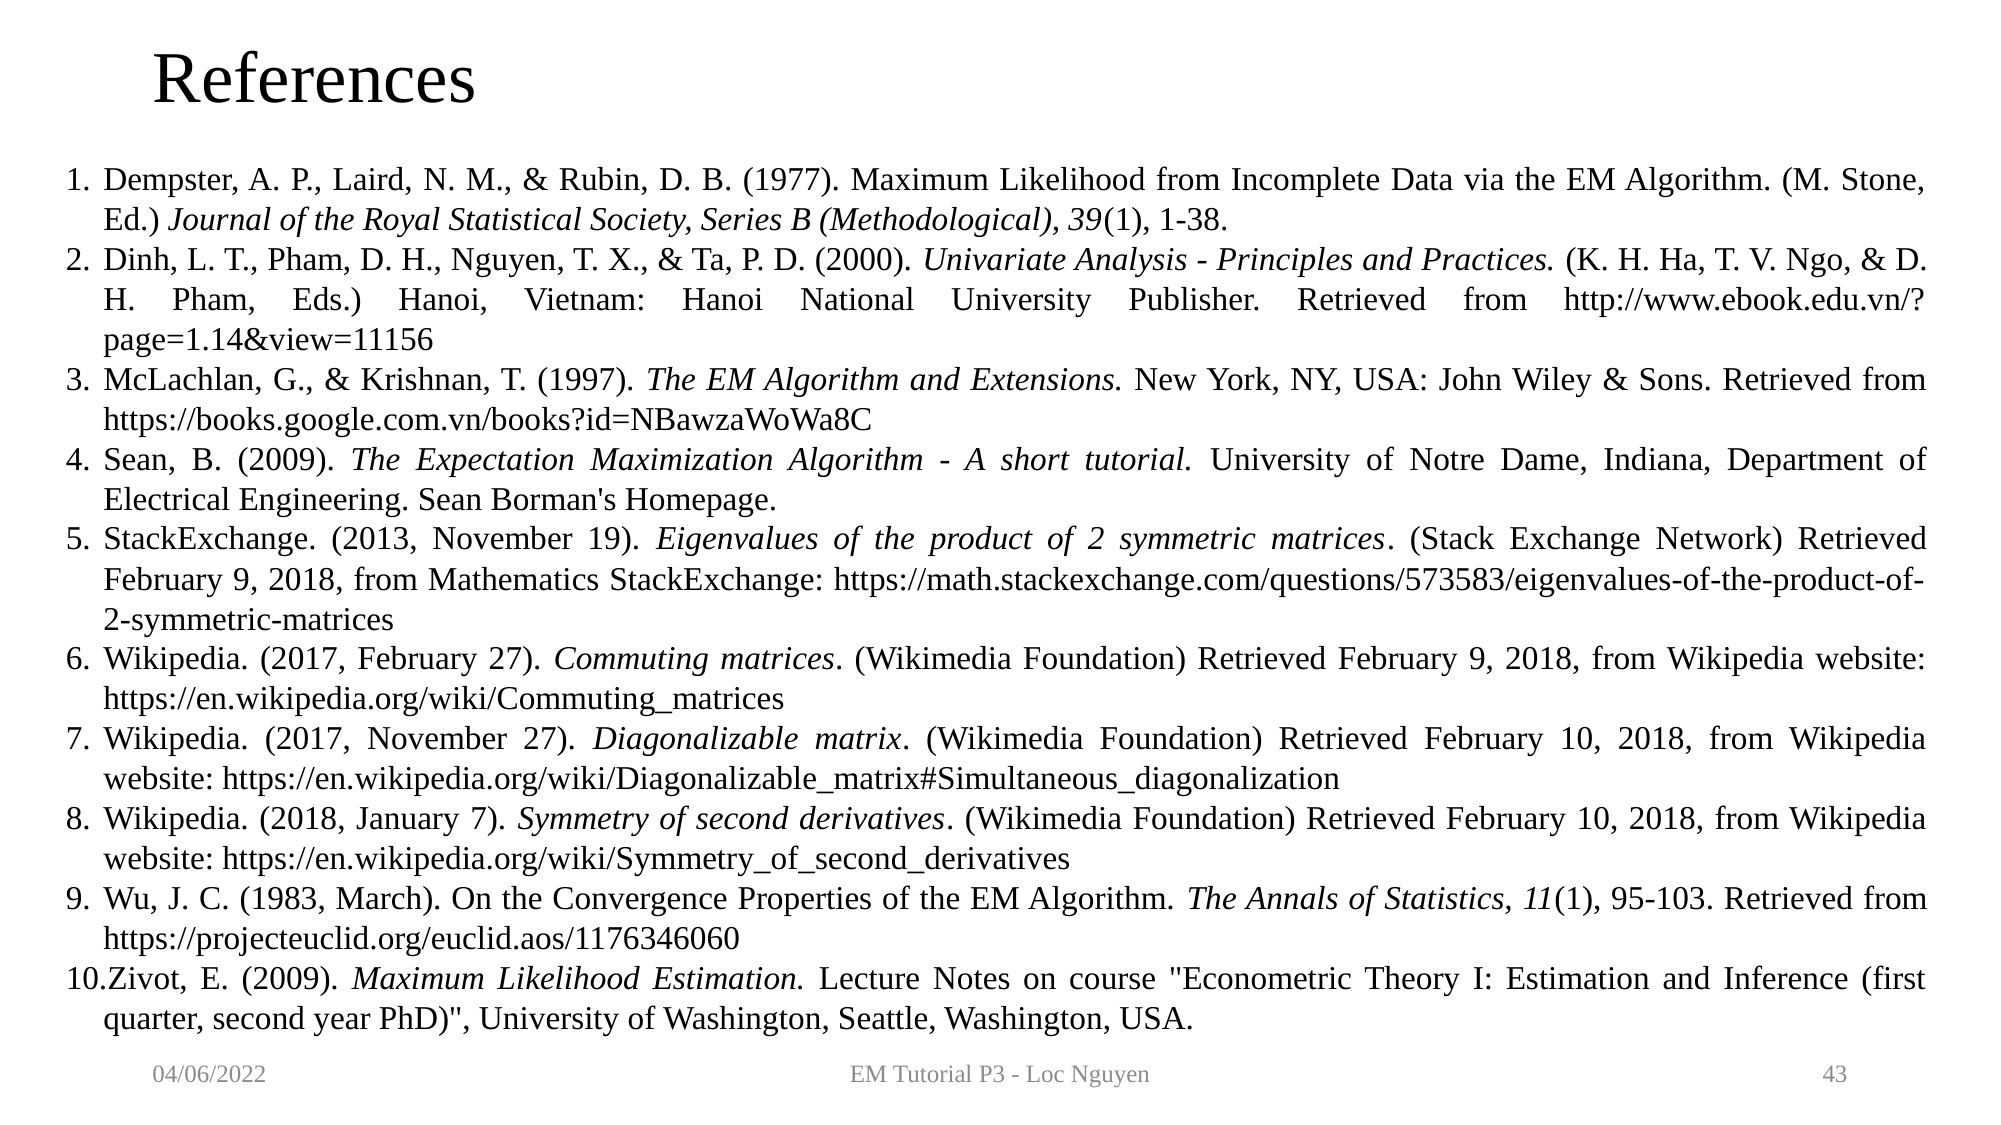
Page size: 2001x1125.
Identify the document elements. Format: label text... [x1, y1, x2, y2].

list Dempster, A. P., Laird, N. M., & Rubin, D. B. (1977). Maximum Likelihood from Incomplete Data via the EM Algorithm. (M. Stone, Ed.) Journal of the Royal Statistical Society, Series B (Methodological), 39(1), 1-38. Dinh, L. T., Pham, D. H., Nguyen, T. X., & Ta, P. D. (2000). Univariate Analysis - Principles and Practices. (K. H. Ha, T. V. Ngo, & D. H. Pham, Eds.) Hanoi, Vietnam: Hanoi National University Publisher. Retrieved from http://www.ebook.edu.vn/?page=1.14&view=11156 McLachlan, G., & Krishnan, T. (1997). The EM Algorithm and Extensions. New York, NY, USA: John Wiley & Sons. Retrieved from https://books.google.com.vn/books?id=NBawzaWoWa8C Sean, B. (2009). The Expectation Maximization Algorithm - A short tutorial. University of Notre Dame, Indiana, Department of Electrical Engineering. Sean Borman's Homepage. StackExchange. (2013, November 19). Eigenvalues of the product of 2 symmetric matrices. (Stack Exchange Network) Retrieved February 9, 2018, from Mathematics StackExchange: https://math.stackexchange.com/questions/573583/eigenvalues-of-the-product-of-2-symmetric-matrices Wikipedia. (2017, February 27). Commuting matrices. (Wikimedia Foundation) Retrieved February 9, 2018, from Wikipedia website: https://en.wikipedia.org/wiki/Commuting_matrices Wikipedia. (2017, November 27). Diagonalizable matrix. (Wikimedia Foundation) Retrieved February 10, 2018, from Wikipedia website: https://en.wikipedia.org/wiki/Diagonalizable_matrix#Simultaneous_diagonalization Wikipedia. (2018, January 7). Symmetry of second derivatives. (Wikimedia Foundation) Retrieved February 10, 2018, from Wikipedia website: https://en.wikipedia.org/wiki/Symmetry_of_second_derivatives Wu, J. C. (1983, March). On the Convergence Properties of the EM Algorithm. The Annals of Statistics, 11(1), 95-103. Retrieved from https://projecteuclid.org/euclid.aos/1176346060 Zivot, E. (2009). Maximum Likelihood Estimation. Lecture Notes on course "Econometric Theory I: Estimation and Inference (first quarter, second year PhD)", University of Washington, Seattle, Washington, USA. [50, 149, 1944, 1000]
title References [137, 19, 1863, 128]
slide_number 43 [1412, 1042, 1863, 1103]
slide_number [137, 1042, 588, 1103]
footer EM Tutorial P3 - Loc Nguyen [662, 1042, 1338, 1103]
